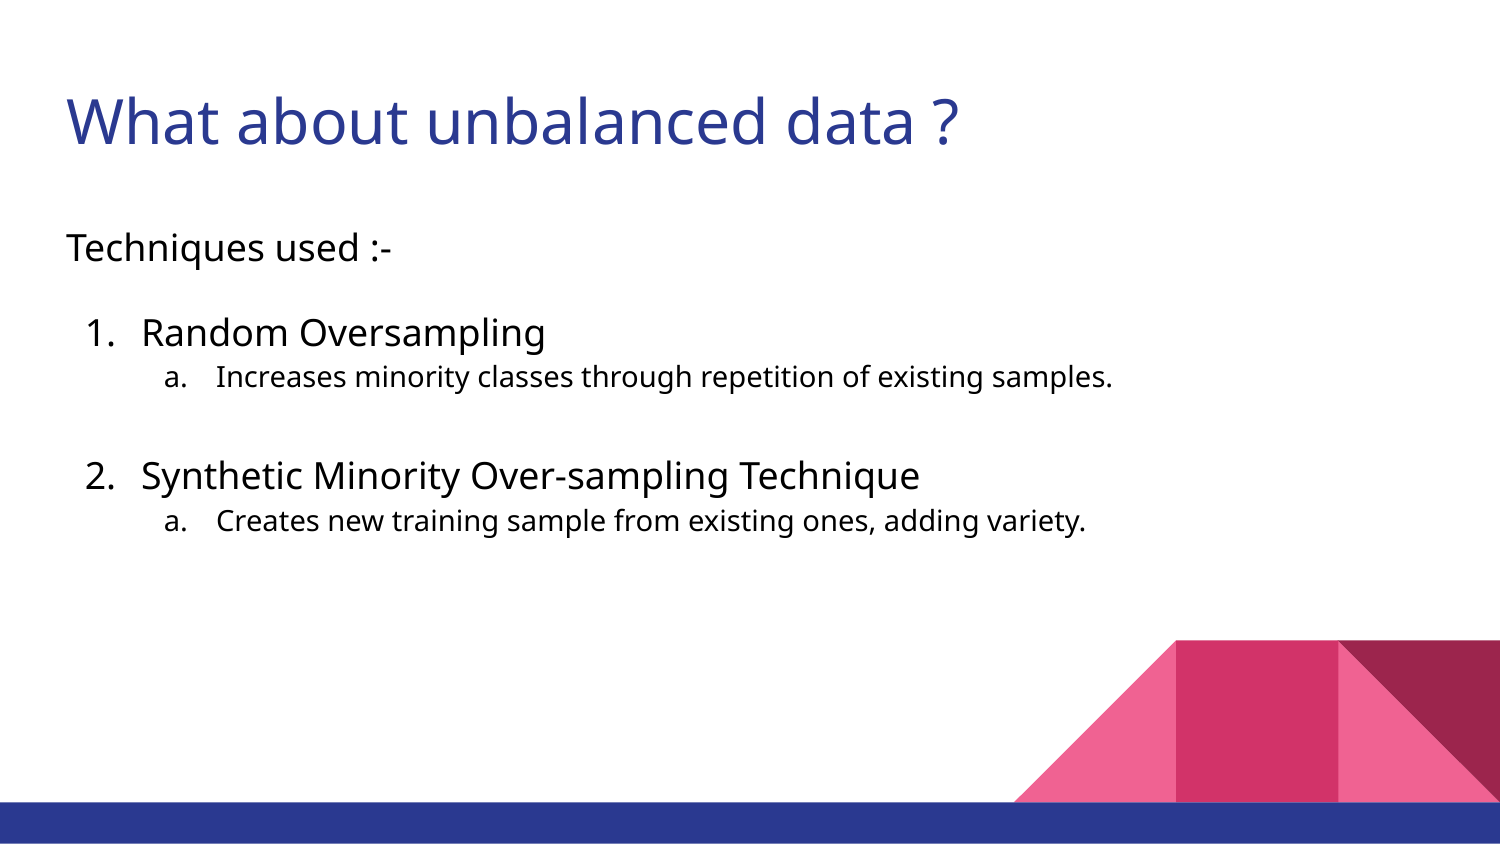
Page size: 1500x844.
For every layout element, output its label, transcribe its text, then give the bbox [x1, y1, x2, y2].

title What about unbalanced data ? [51, 67, 1449, 167]
list Techniques used :- Random Oversampling Increases minority classes through repetition of existing samples. Synthetic Minority Over-sampling Technique Creates new training sample from existing ones, adding variety. [51, 201, 1449, 750]
